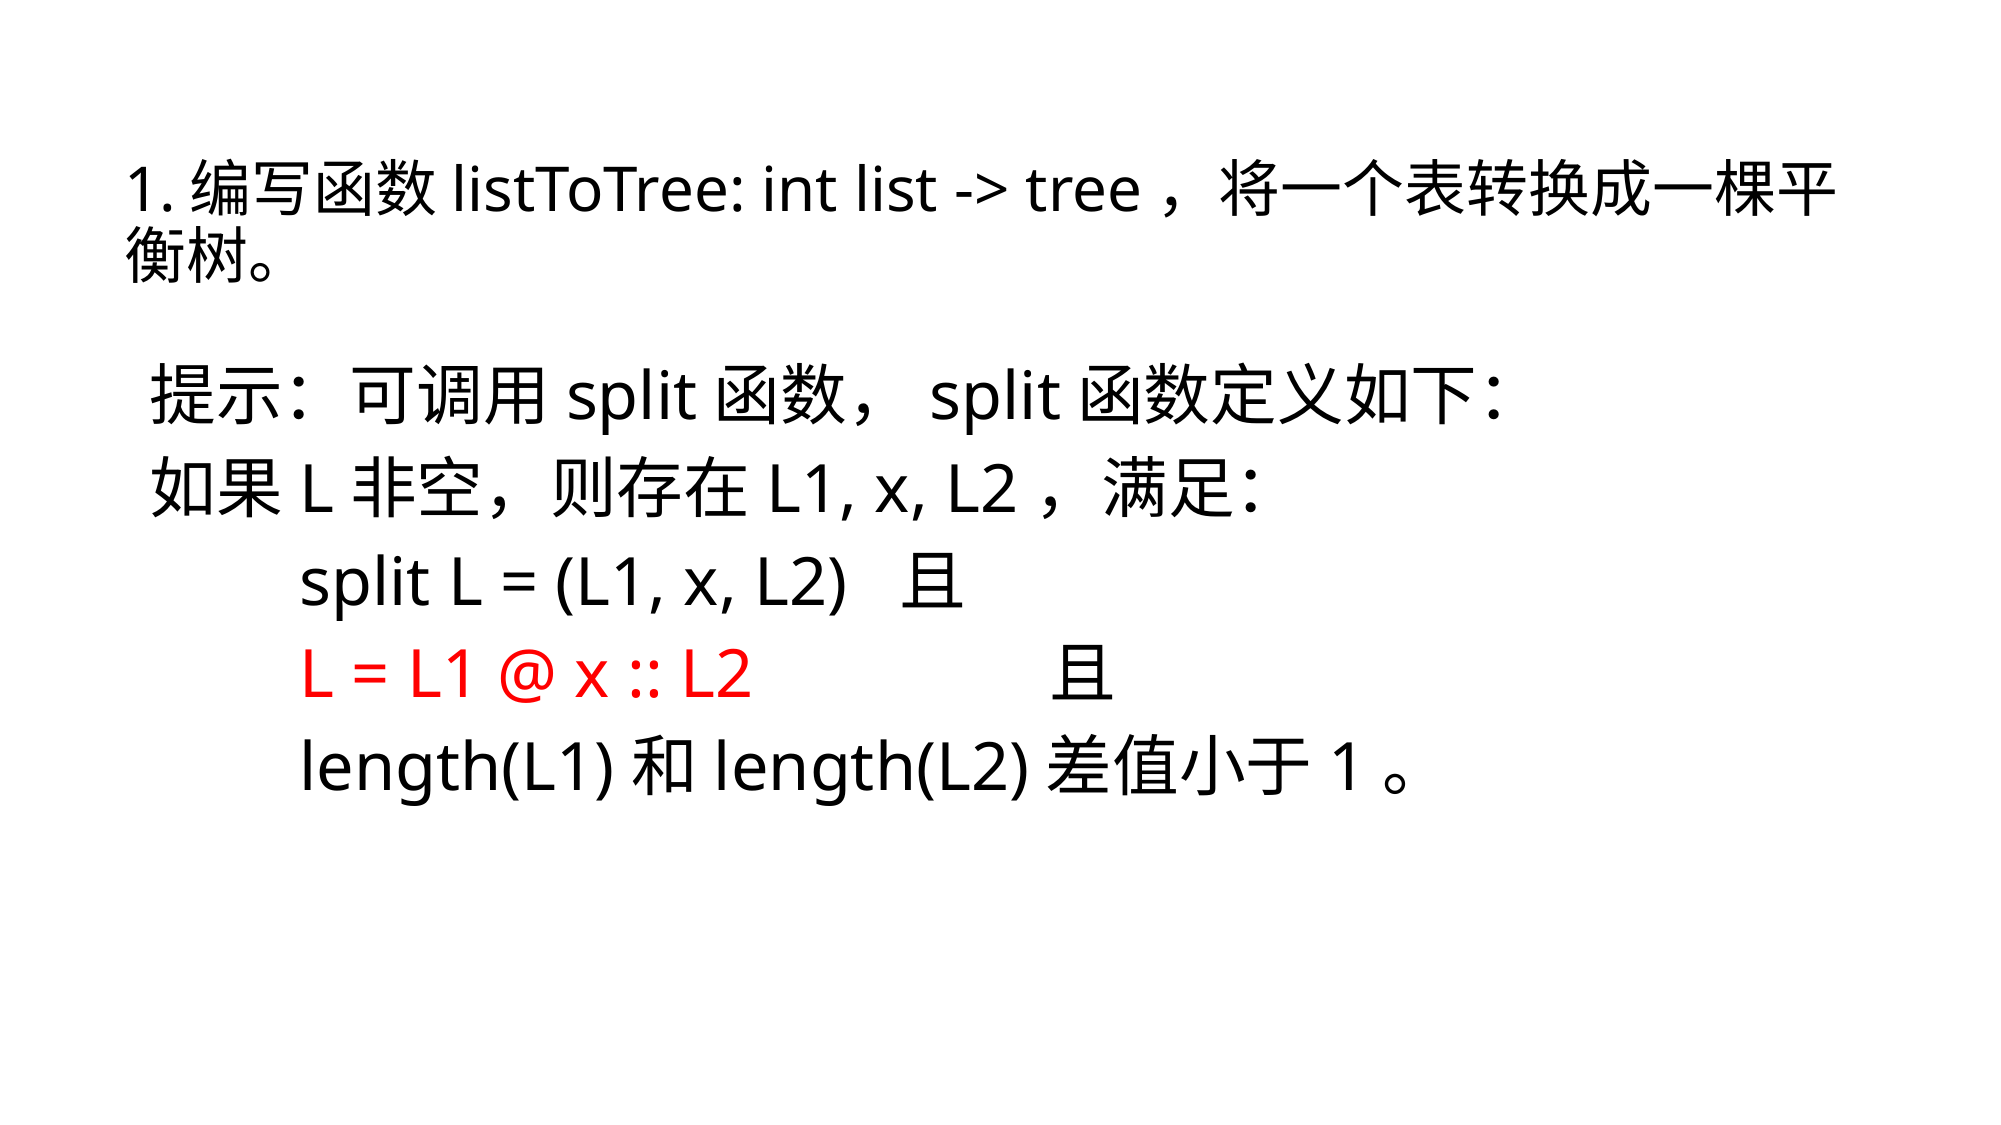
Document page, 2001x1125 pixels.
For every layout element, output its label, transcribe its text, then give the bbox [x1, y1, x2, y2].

title 1.编写函数listToTree: int list -> tree，将一个表转换成一棵平衡树。 [109, 83, 1886, 301]
list 提示：可调用split函数，split函数定义如下： 如果L非空，则存在L1, x, L2，满足： split L = (L1, x, L2) 且 L = L1 @ x :: L2 且 length(L1)和length(L2)差值小于1。 [134, 354, 1860, 1063]
